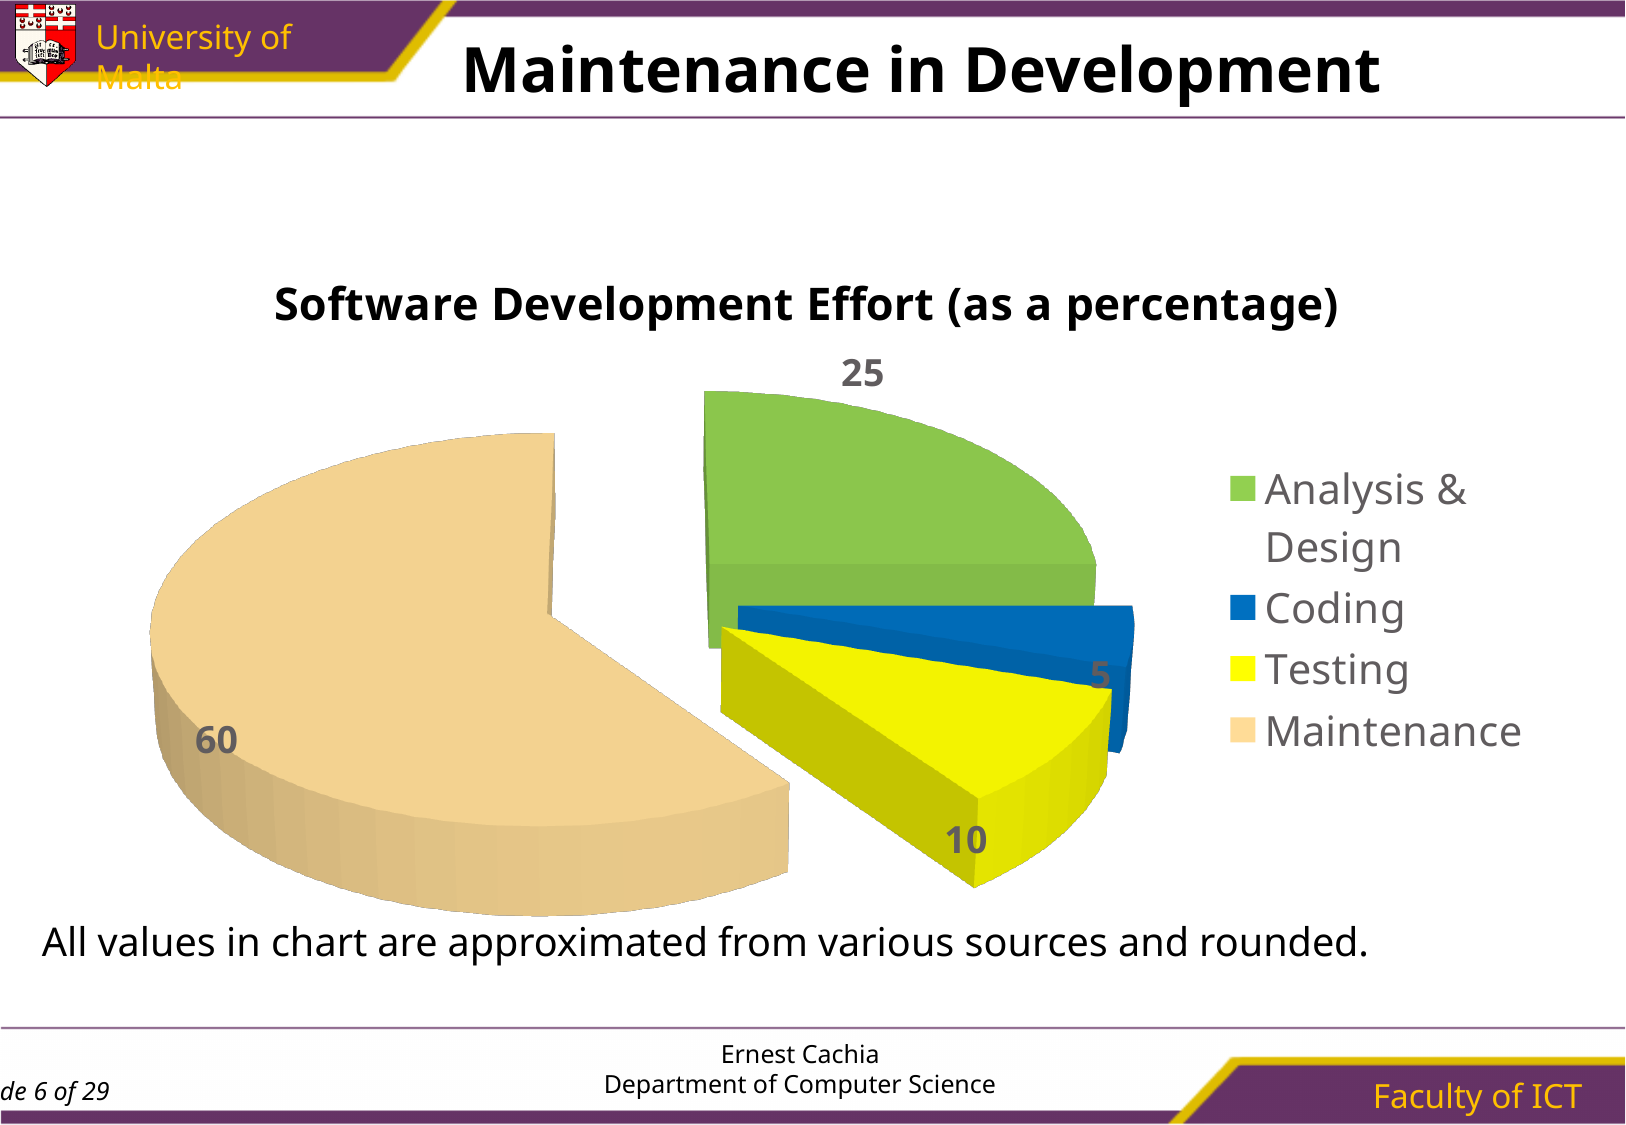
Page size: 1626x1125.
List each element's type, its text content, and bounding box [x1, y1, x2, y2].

slide_number Faculty of ICT [1245, 1065, 1598, 1125]
footer Ernest Cachia Department of Computer Science [542, 1038, 1058, 1099]
picture [2, 1026, 1625, 1124]
title Maintenance in Development [446, 25, 1579, 111]
picture [0, 0, 1625, 121]
chart [34, 235, 1580, 974]
